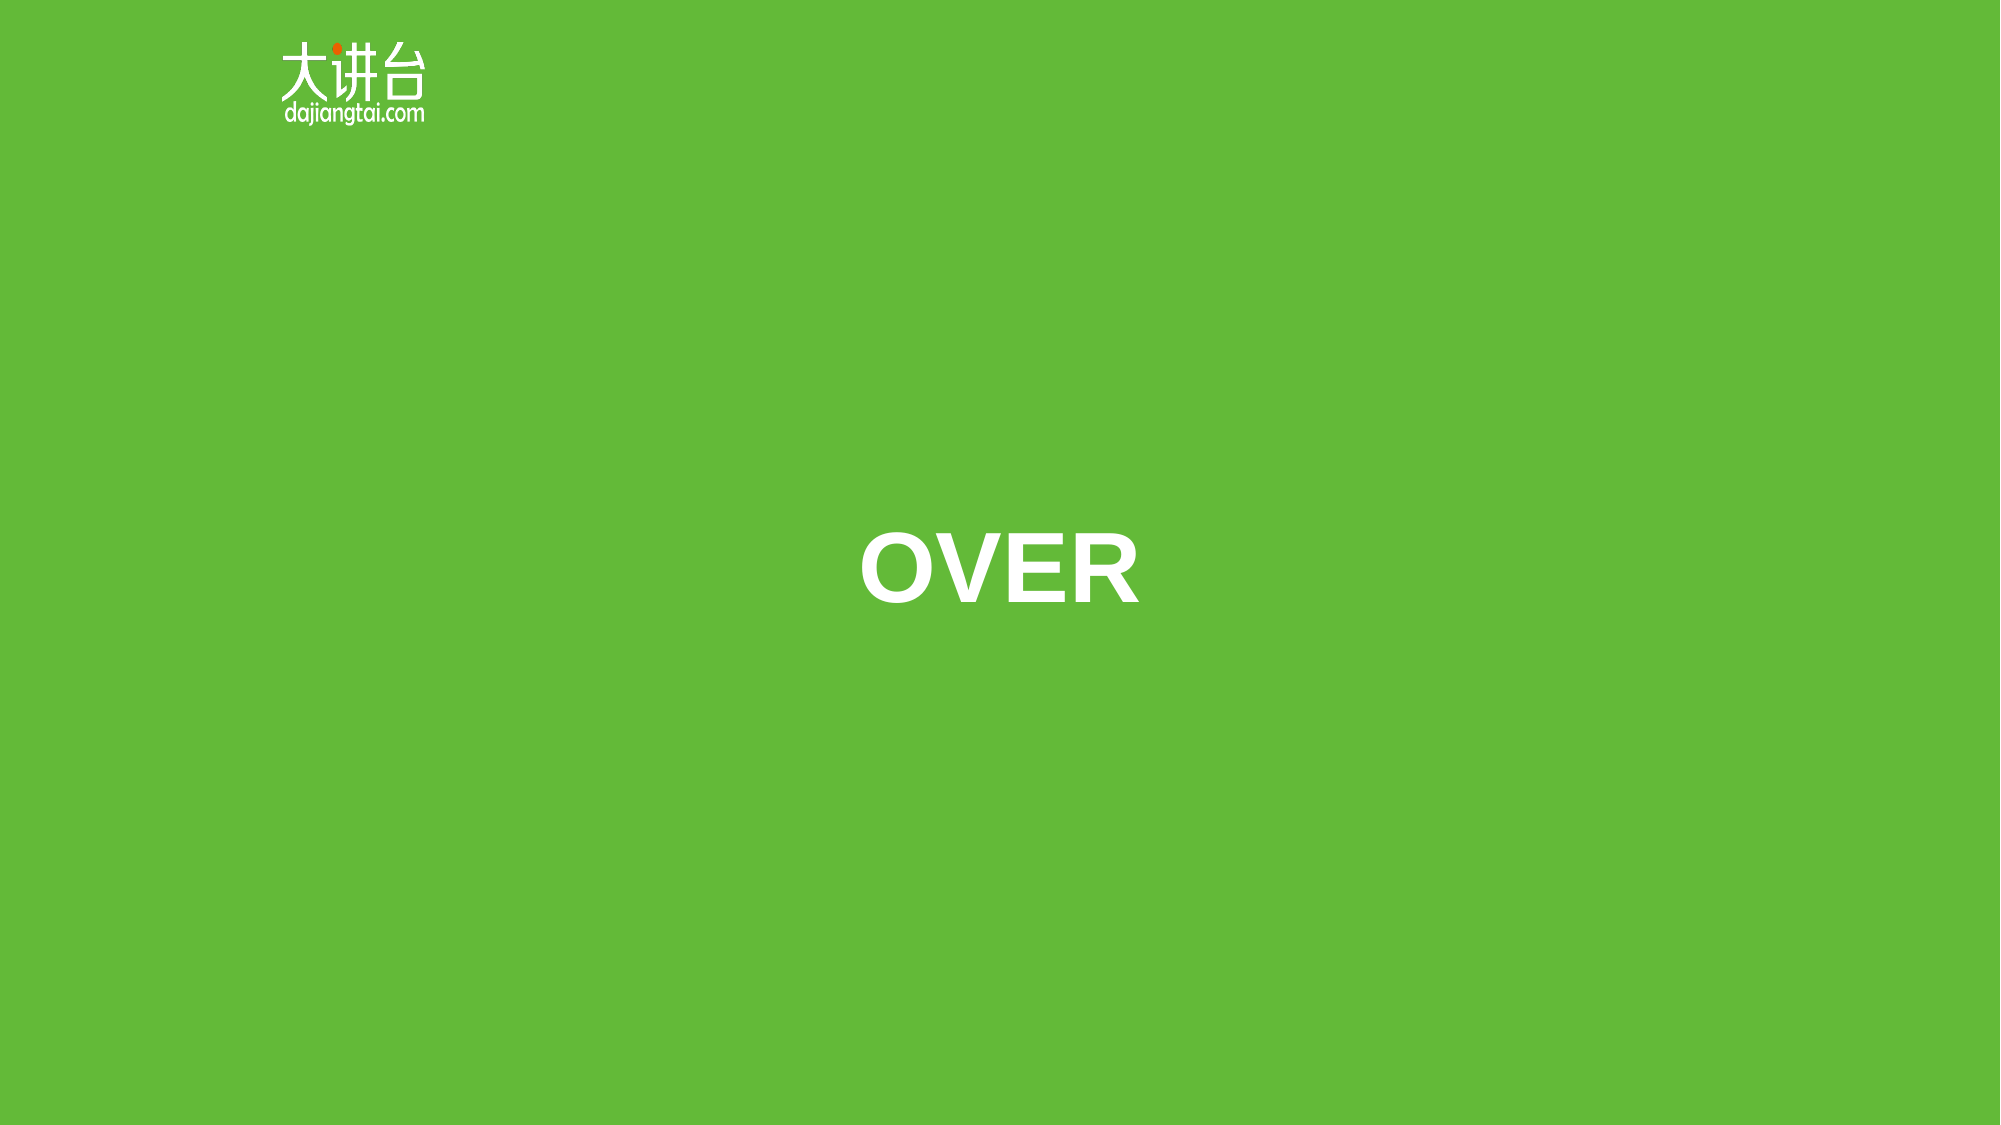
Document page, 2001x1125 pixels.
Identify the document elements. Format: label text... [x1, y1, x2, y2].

picture [282, 42, 425, 126]
text_box OVER [313, 495, 1687, 630]
